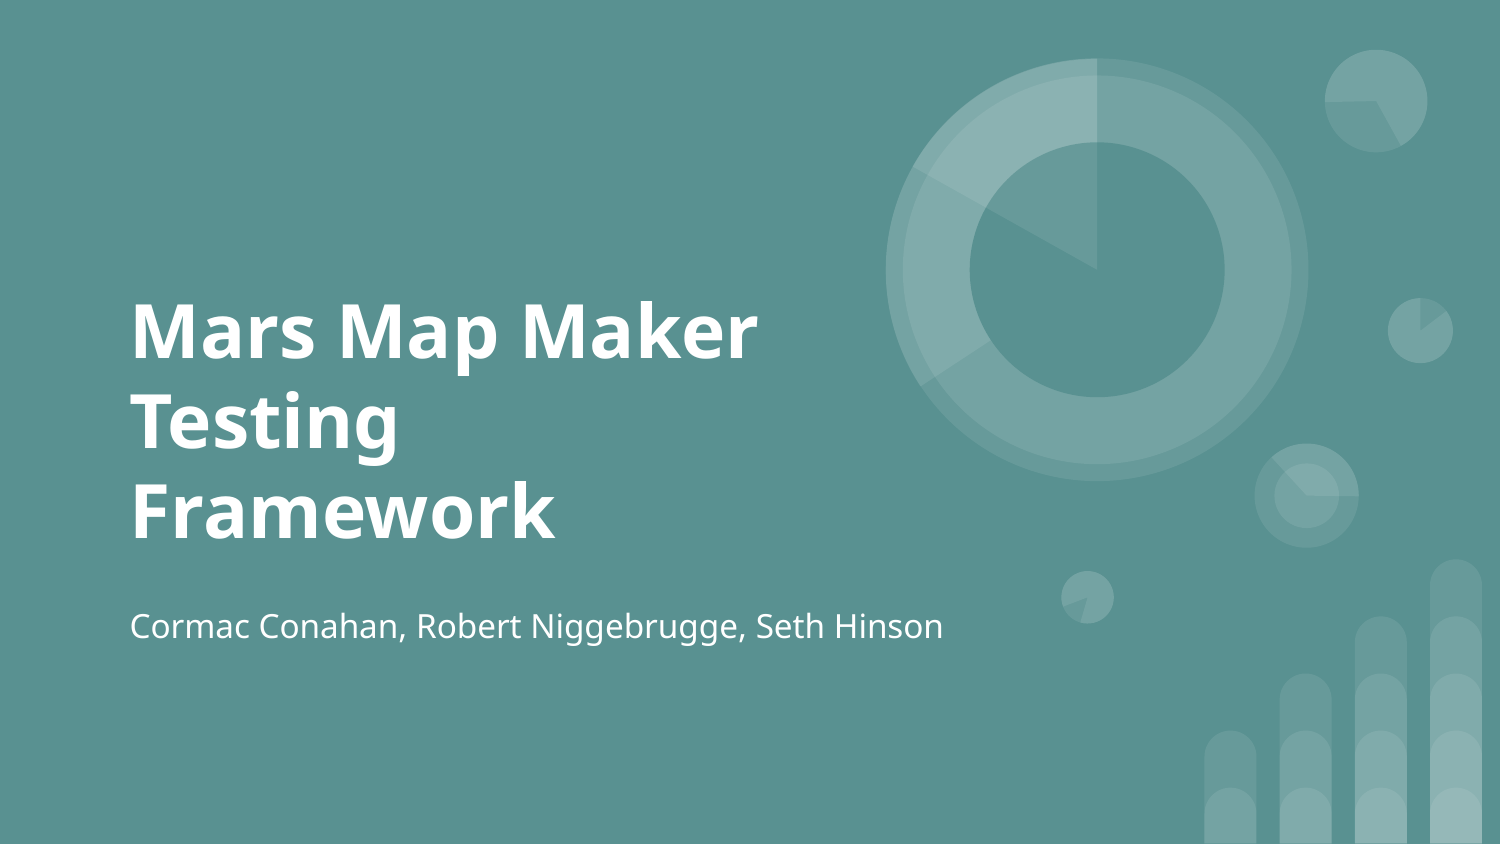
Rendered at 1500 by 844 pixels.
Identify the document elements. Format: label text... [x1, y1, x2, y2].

title Mars Map Maker Testing Framework [114, 264, 834, 572]
subtitle Cormac Conahan, Robert Niggebrugge, Seth Hinson [114, 589, 977, 704]
